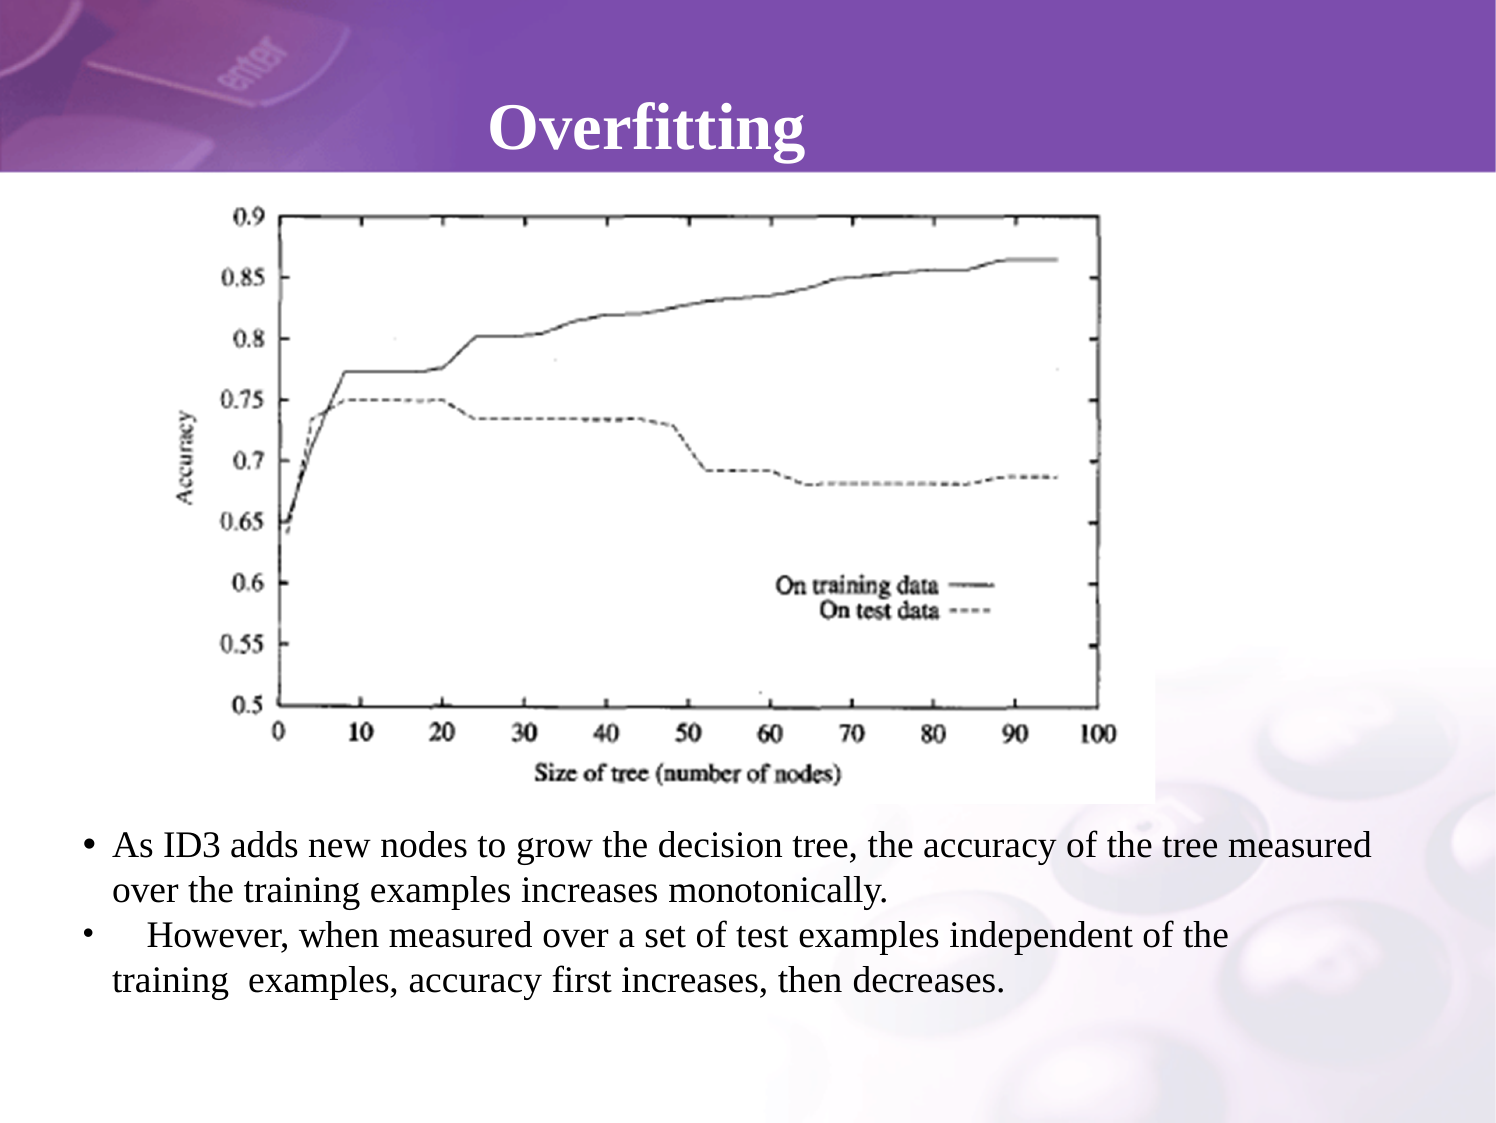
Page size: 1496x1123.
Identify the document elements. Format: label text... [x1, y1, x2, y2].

text_box [136, 180, 1156, 804]
title Overfitting [485, 80, 915, 180]
picture [0, 0, 1496, 1123]
text_box As ID3 adds new nodes to grow the decision tree, the accuracy of the tree measured over the training examples increases monotonically. However, when measured over a set of test examples independent of the training examples, accuracy first increases, then decreases. [81, 818, 1402, 1001]
